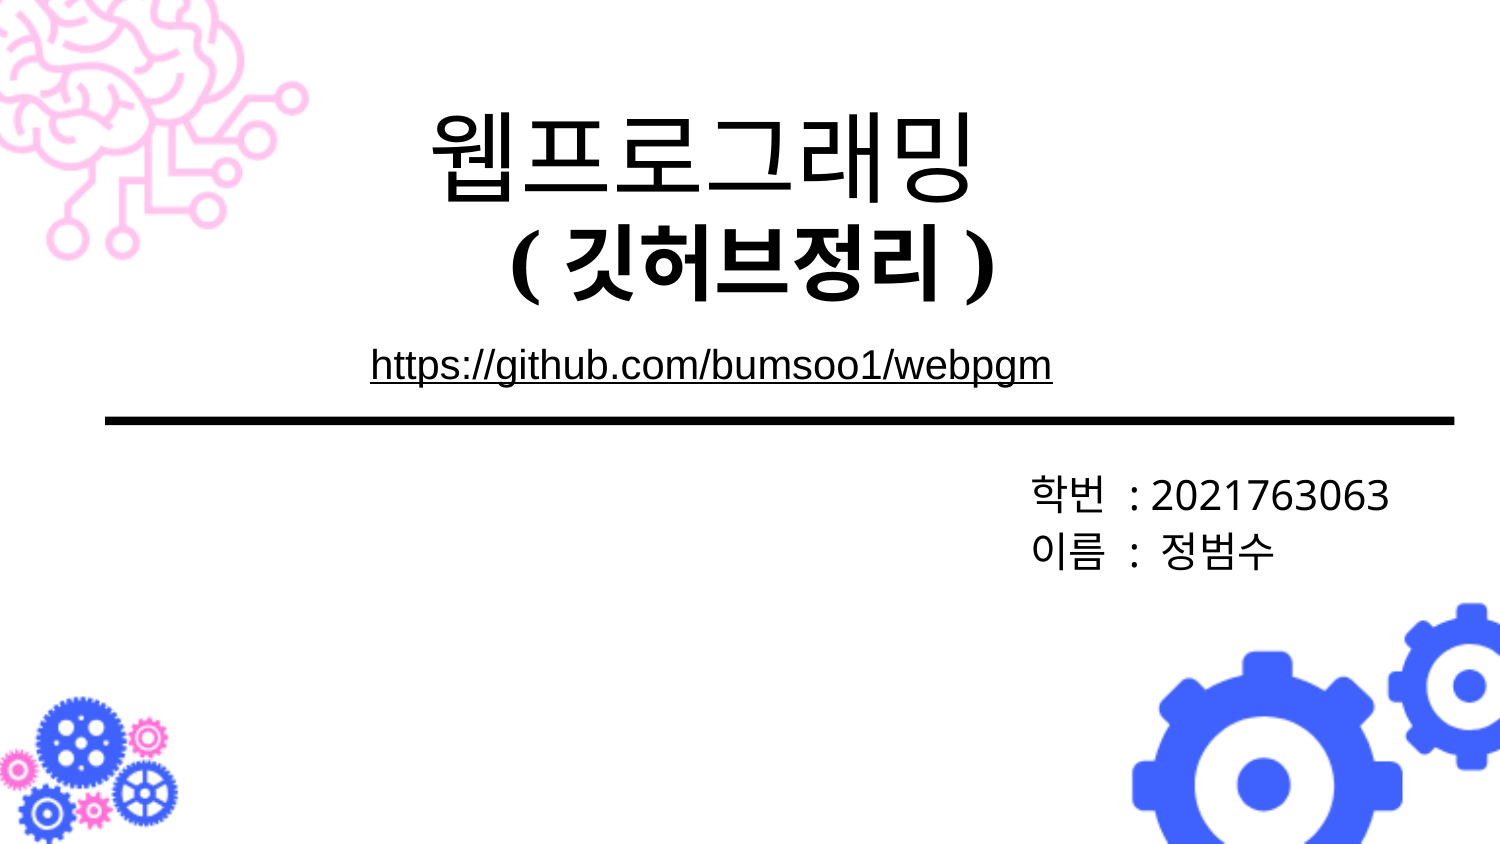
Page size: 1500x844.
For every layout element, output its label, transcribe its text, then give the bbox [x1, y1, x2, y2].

text_box 웹프로그래밍 [413, 87, 1087, 223]
text_box https://github.com/bumsoo1/webpgm [355, 322, 1203, 390]
text_box 학번 : 2021763063 이름 : 정범수 [1015, 446, 1454, 586]
text_box (깃허브정리) [493, 223, 1032, 305]
text_box [105, 416, 1455, 426]
picture [0, 0, 1500, 844]
